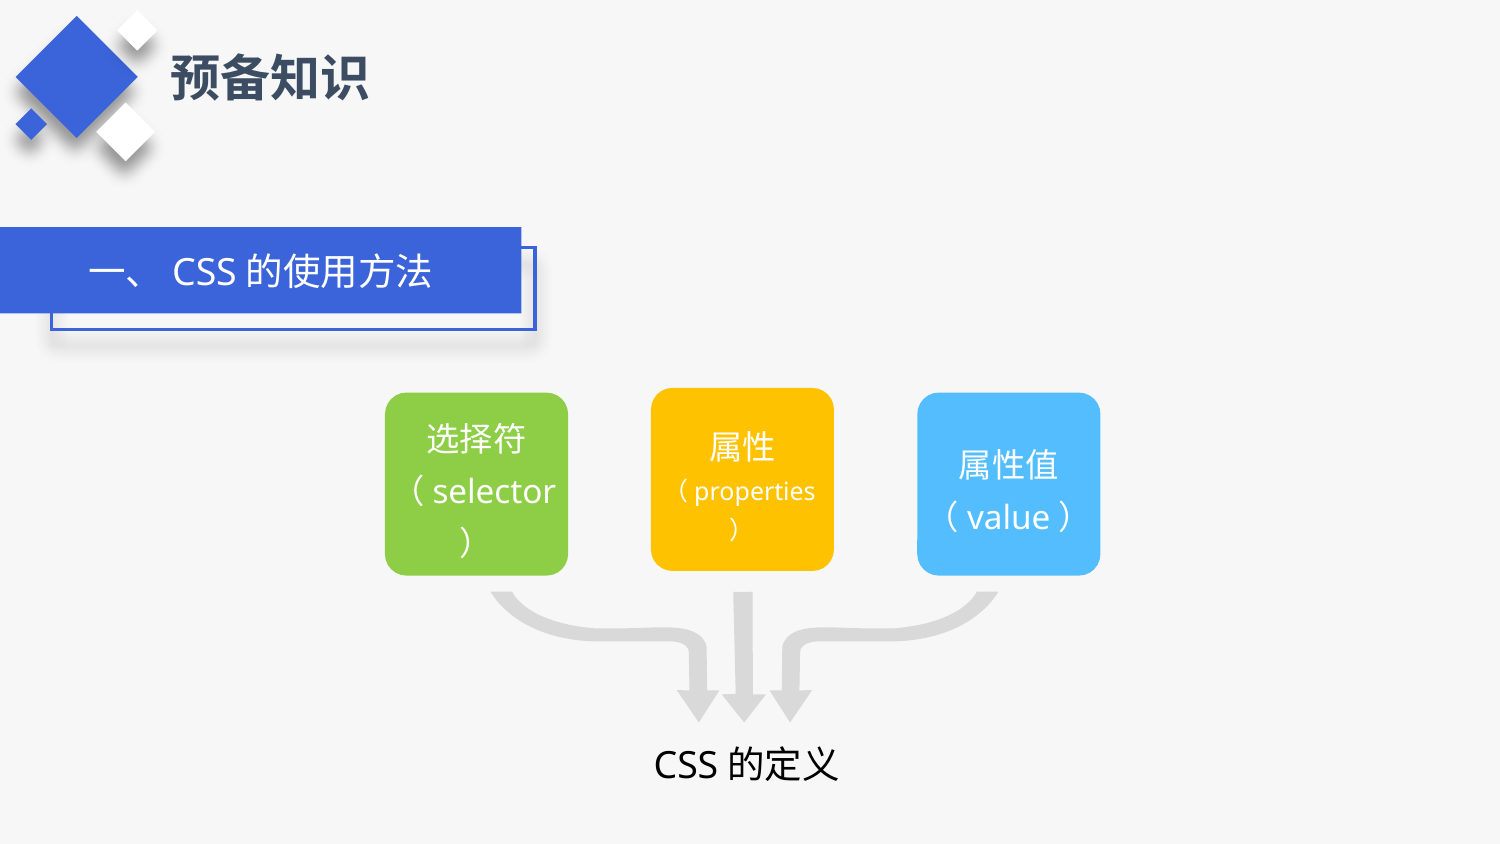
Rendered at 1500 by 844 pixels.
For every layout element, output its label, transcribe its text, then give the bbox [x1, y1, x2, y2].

text_box 选择符 （selector） [384, 392, 569, 576]
text_box [781, 591, 999, 688]
text_box [490, 591, 708, 688]
text_box [115, 8, 159, 53]
text_box 属性值 （value） [917, 392, 1101, 576]
text_box [51, 246, 536, 330]
text_box [733, 591, 753, 688]
text_box 属性 （properties） [650, 387, 834, 571]
text_box 一、CSS的使用方法 [0, 226, 522, 314]
text_box 预备知识 [155, 39, 386, 114]
text_box CSS的定义 [451, 687, 1043, 840]
text_box [13, 106, 49, 142]
text_box [14, 14, 140, 140]
text_box [94, 101, 157, 163]
